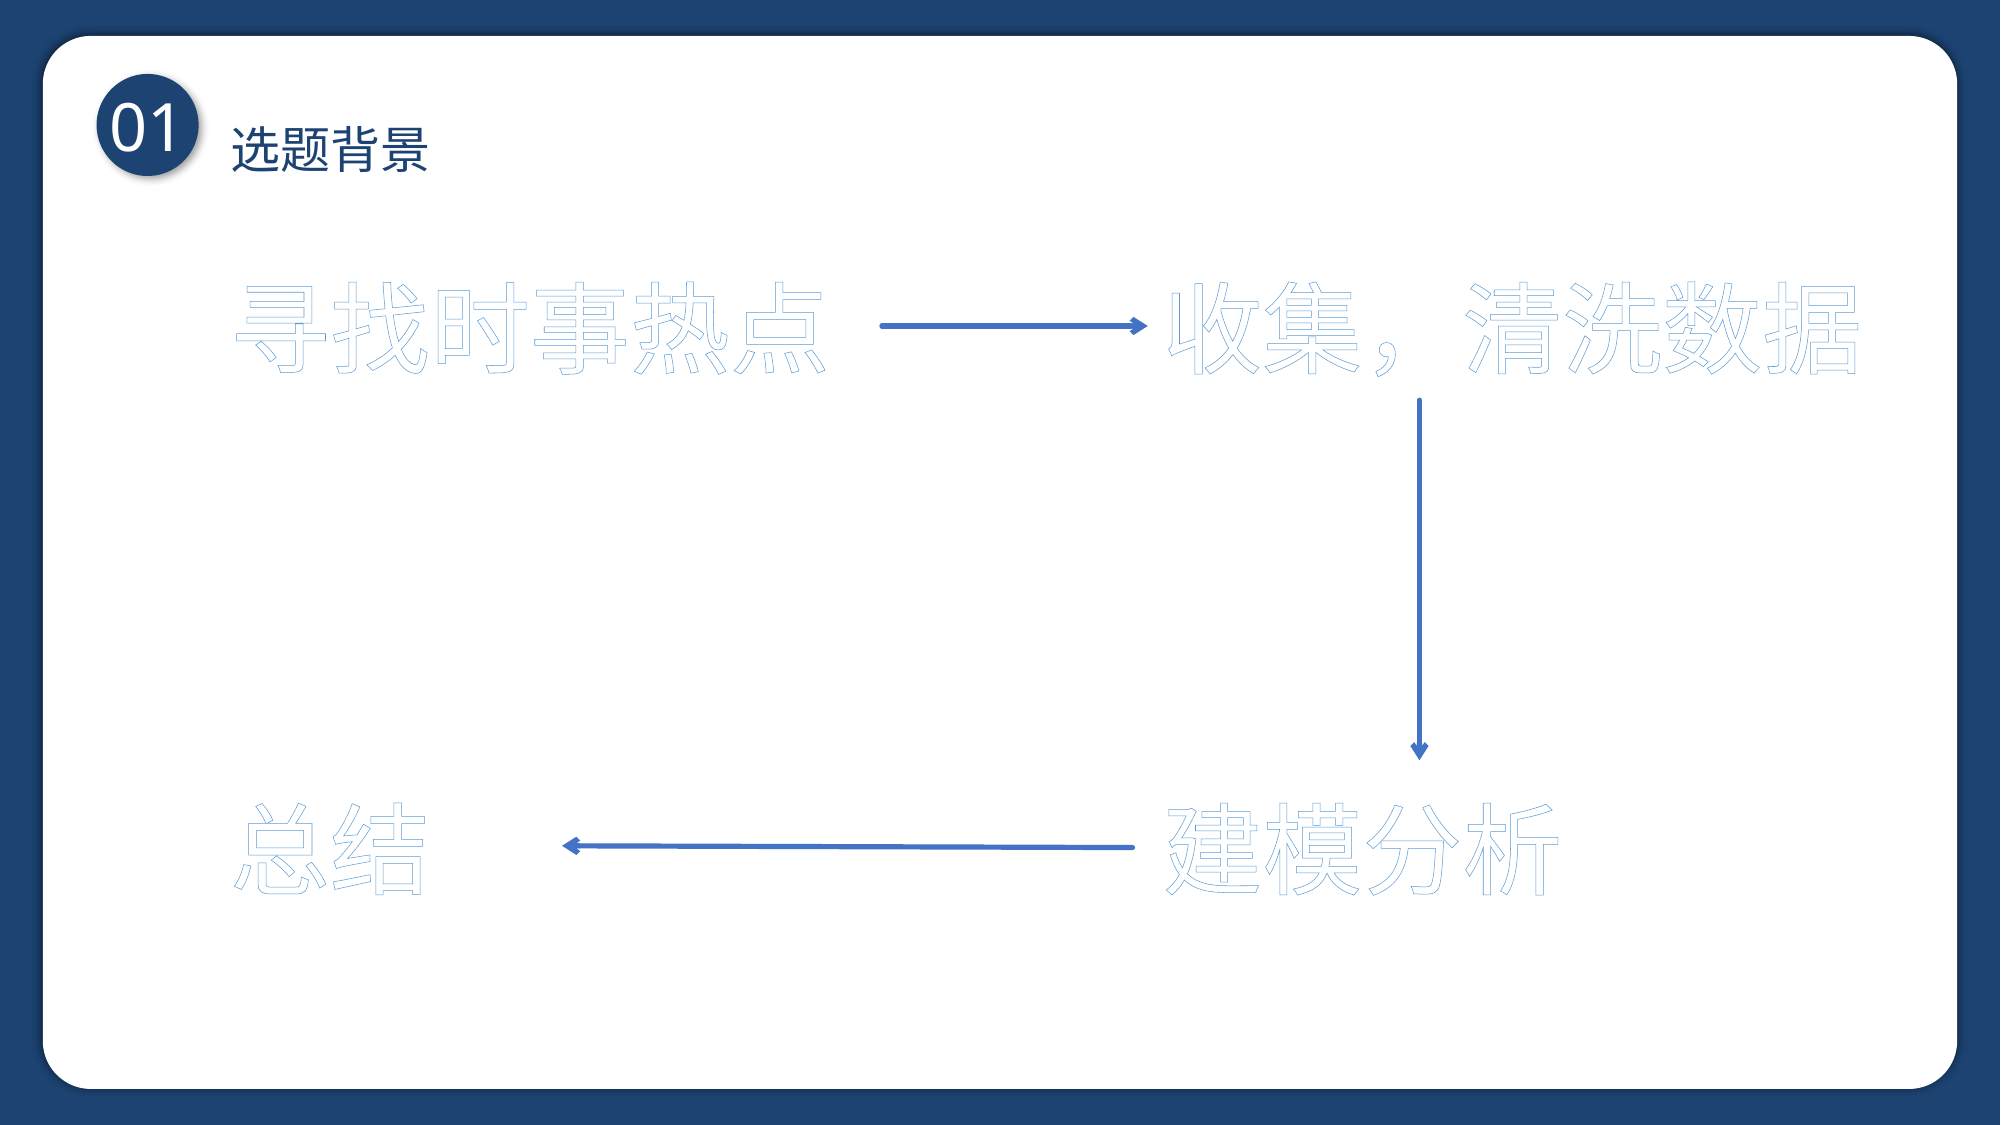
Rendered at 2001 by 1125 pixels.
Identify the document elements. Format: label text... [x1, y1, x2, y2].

text_box [42, 34, 1959, 324]
text_box 寻找时事热点 [215, 258, 882, 394]
text_box 选题背景 [215, 66, 664, 258]
text_box 01 [26, 76, 215, 172]
text_box [125, 172, 170, 178]
text_box [129, 72, 166, 76]
text_box [0, 0, 2000, 1125]
text_box 收集，清洗数据 [1147, 258, 1984, 394]
text_box [41, 172, 1959, 1090]
text_box 建模分析 [1147, 779, 1815, 915]
text_box 总结 [215, 779, 882, 915]
